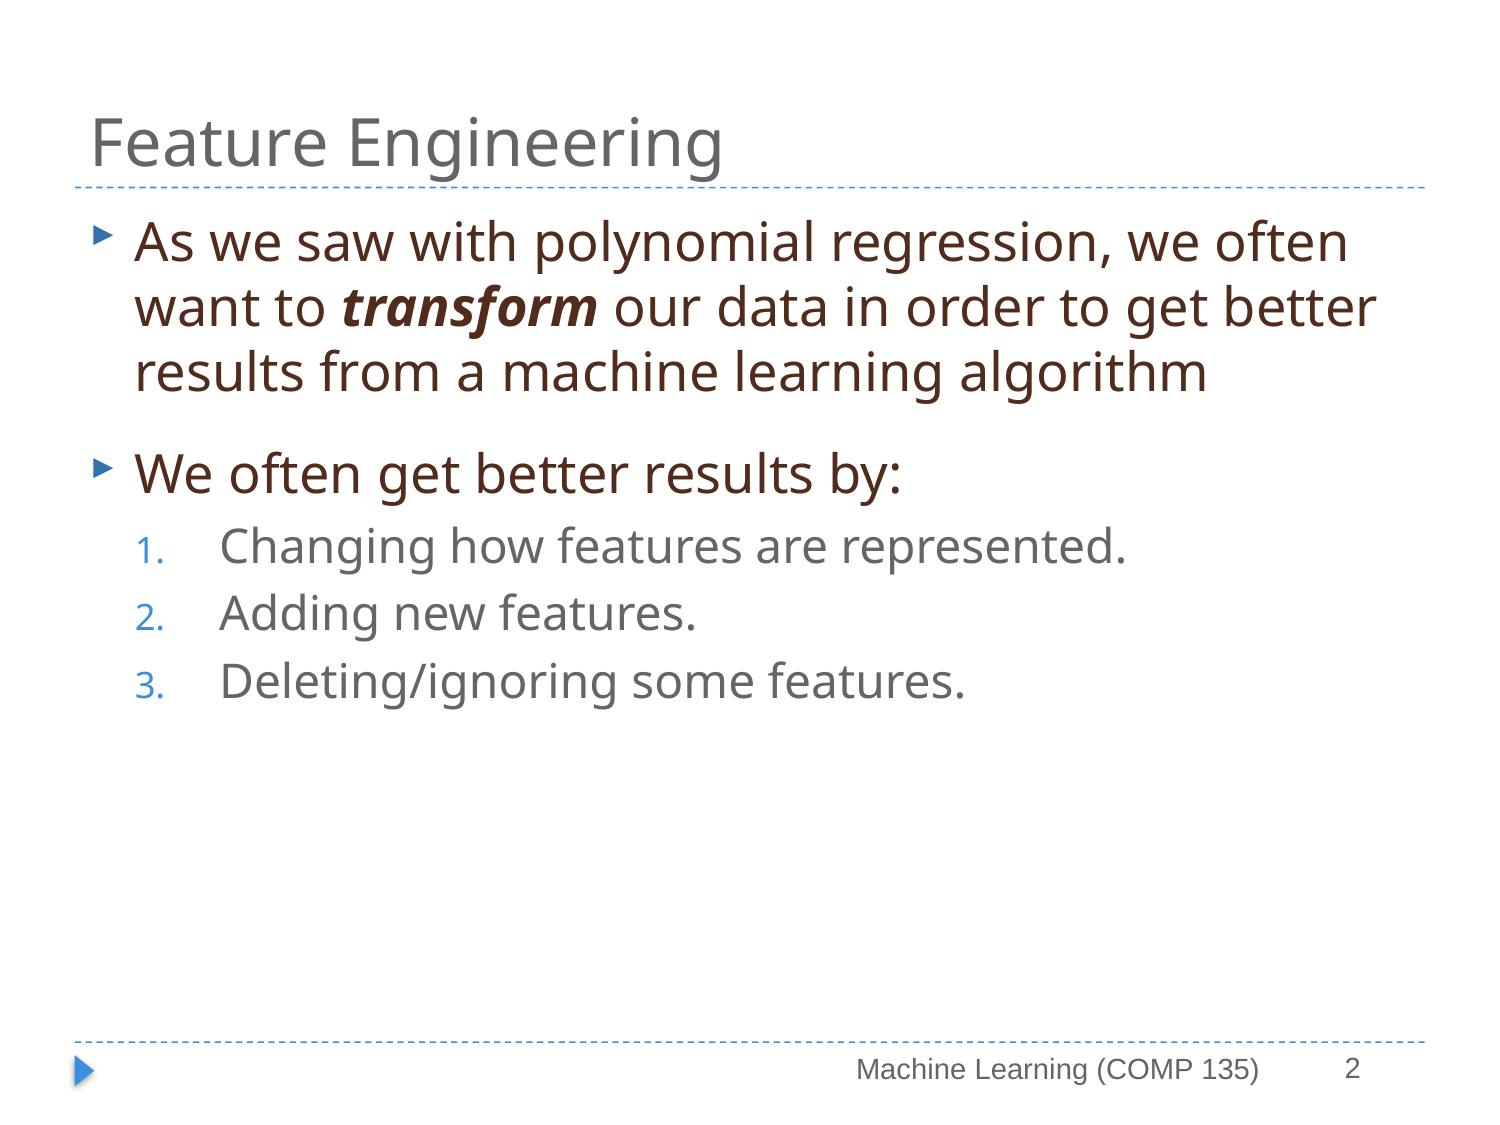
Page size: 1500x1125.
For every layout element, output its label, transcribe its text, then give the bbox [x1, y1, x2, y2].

footer Machine Learning (COMP 135) [575, 1042, 1212, 1103]
slide_number 2 [1212, 1042, 1376, 1103]
title Feature Engineering [75, 24, 1425, 188]
list As we saw with polynomial regression, we often want to transform our data in order to get better results from a machine learning algorithm We often get better results by: Changing how features are represented. Adding new features. Deleting/ignoring some features. [75, 200, 1425, 1010]
